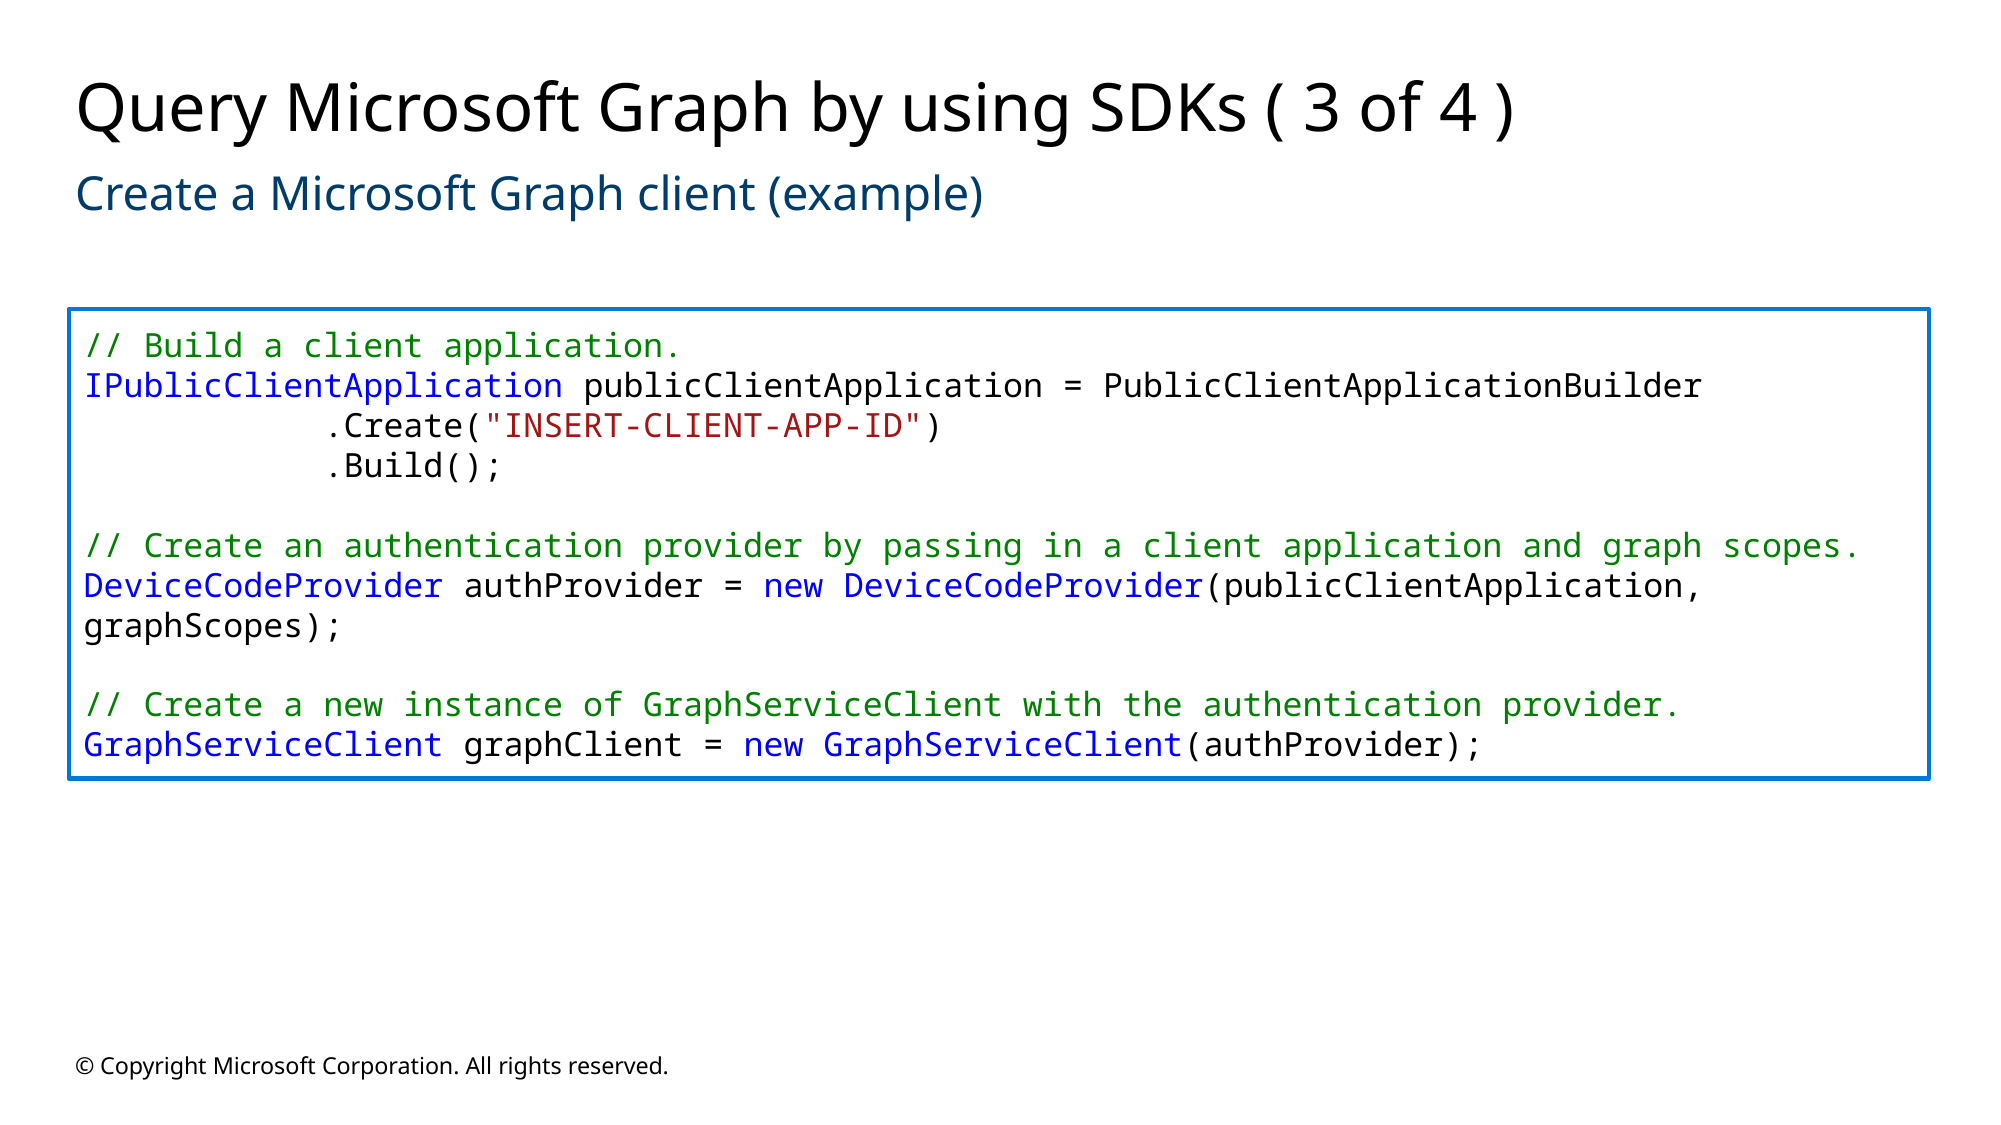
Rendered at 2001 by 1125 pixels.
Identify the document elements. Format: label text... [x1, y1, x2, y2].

text_box // Build a client application. IPublicClientApplication publicClientApplication = PublicClientApplicationBuilder .Create("INSERT-CLIENT-APP-ID") .Build(); // Create an authentication provider by passing in a client application and graph scopes. DeviceCodeProvider authProvider = new DeviceCodeProvider(publicClientApplication, graphScopes); // Create a new instance of GraphServiceClient with the authentication provider. GraphServiceClient graphClient = new GraphServiceClient(authProvider); [68, 309, 1930, 779]
title Query Microsoft Graph by using SDKs ( 3 of 4 ) [75, 67, 1916, 153]
list Create a Microsoft Graph client (example) [75, 163, 1916, 234]
